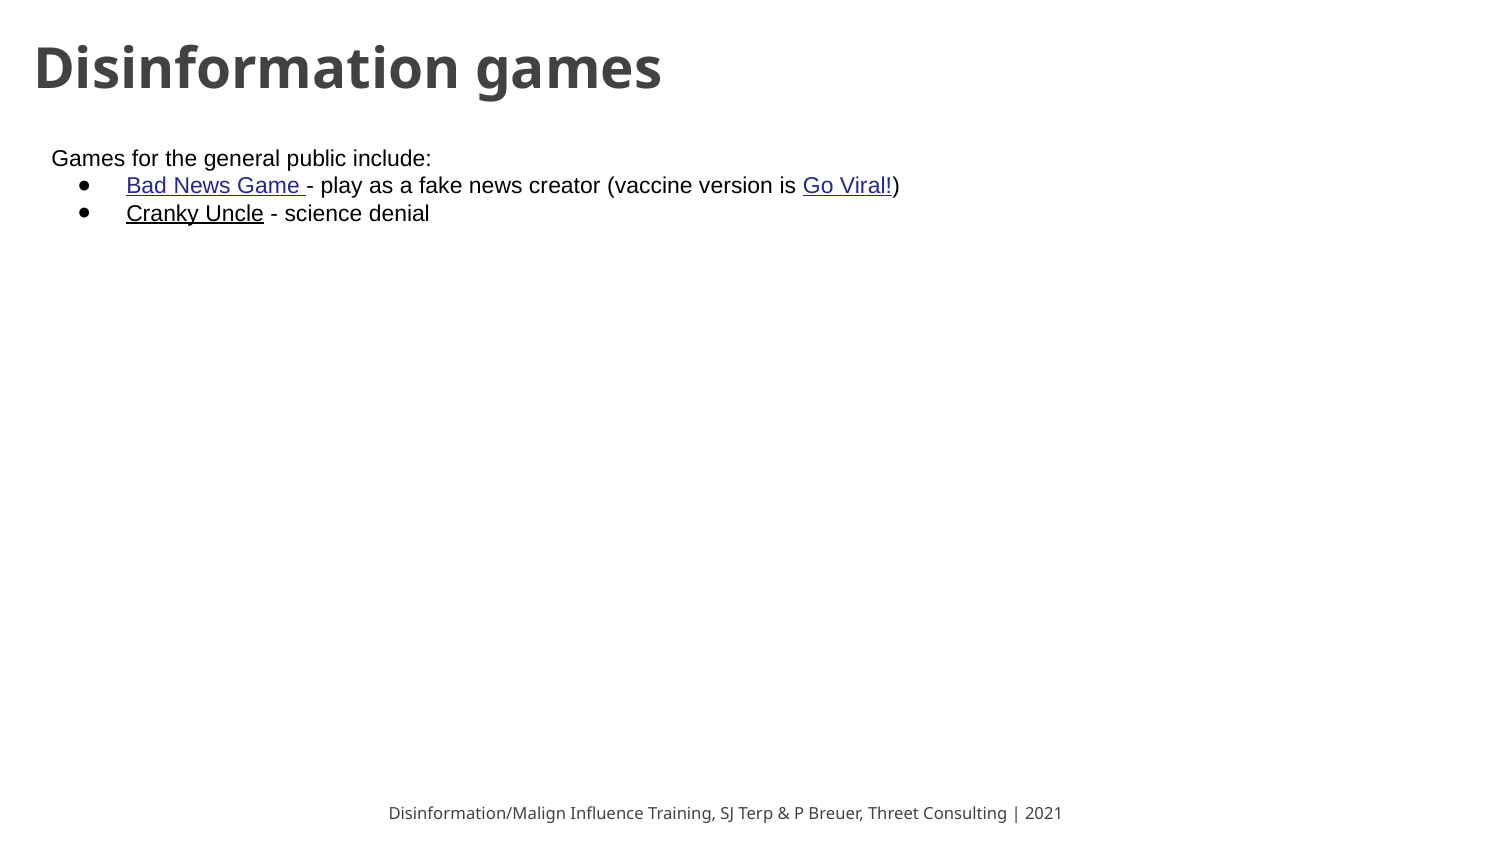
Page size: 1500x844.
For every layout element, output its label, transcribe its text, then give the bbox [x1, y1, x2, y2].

title Disinformation games [18, 16, 1368, 115]
list Games for the general public include: Bad News Game - play as a fake news creator (vaccine version is Go Viral!) Cranky Uncle - science denial [36, 128, 1368, 744]
